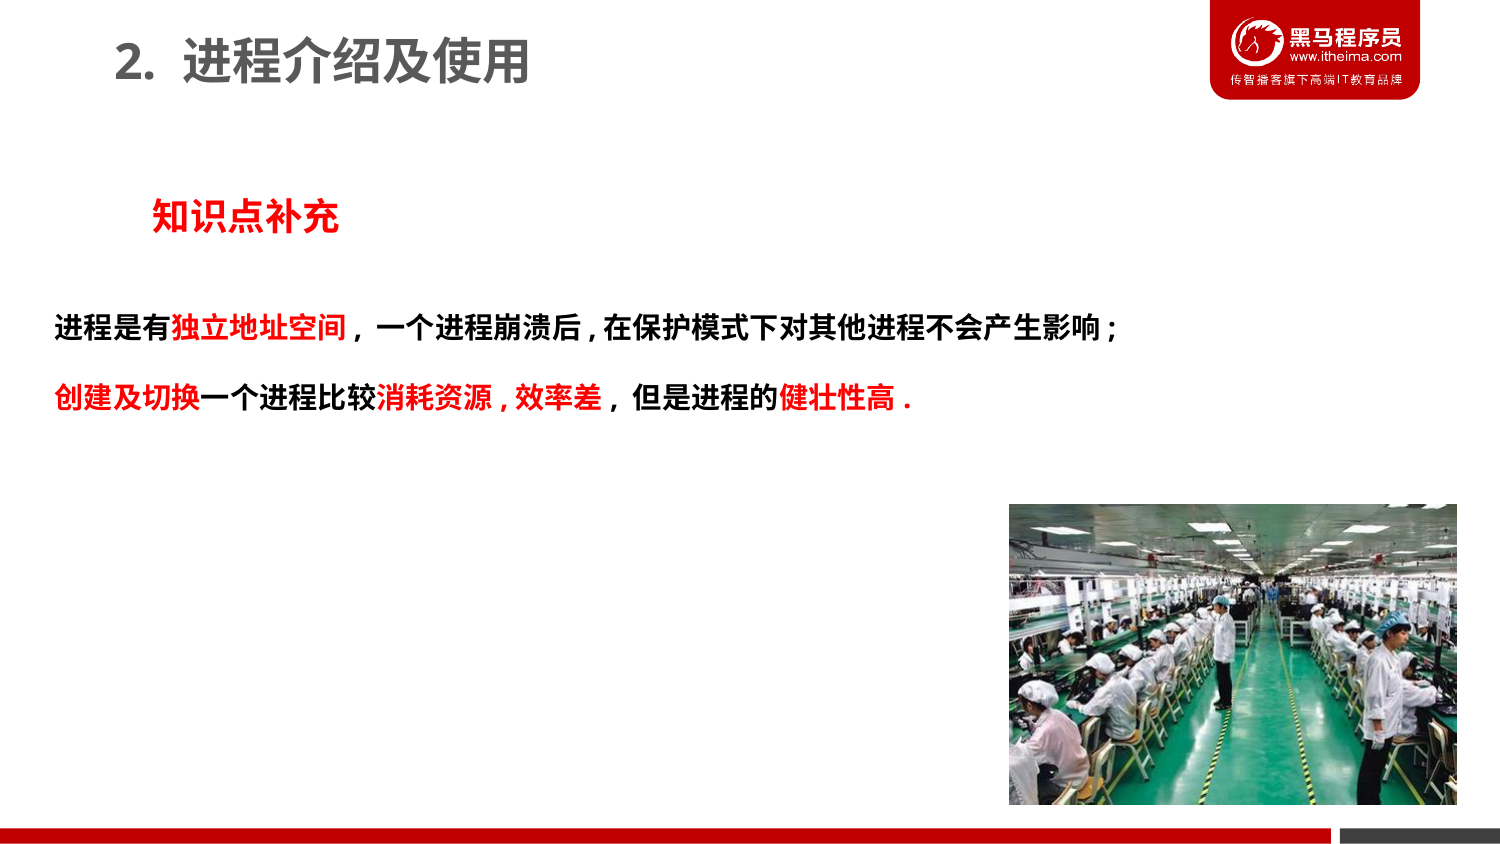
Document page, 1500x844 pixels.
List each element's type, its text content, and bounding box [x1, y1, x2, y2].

text_box 知识点补充 [138, 185, 715, 246]
text_box 2. 进程介绍及使用 [103, 0, 987, 130]
picture [1009, 504, 1457, 805]
text_box 进程是有独立地址空间, 一个进程崩溃后,在保护模式下对其他进程不会产生影响; 创建及切换一个进程比较消耗资源,效率差, 但是进程的健壮性高. [39, 302, 1225, 422]
picture [1212, 8, 1421, 94]
